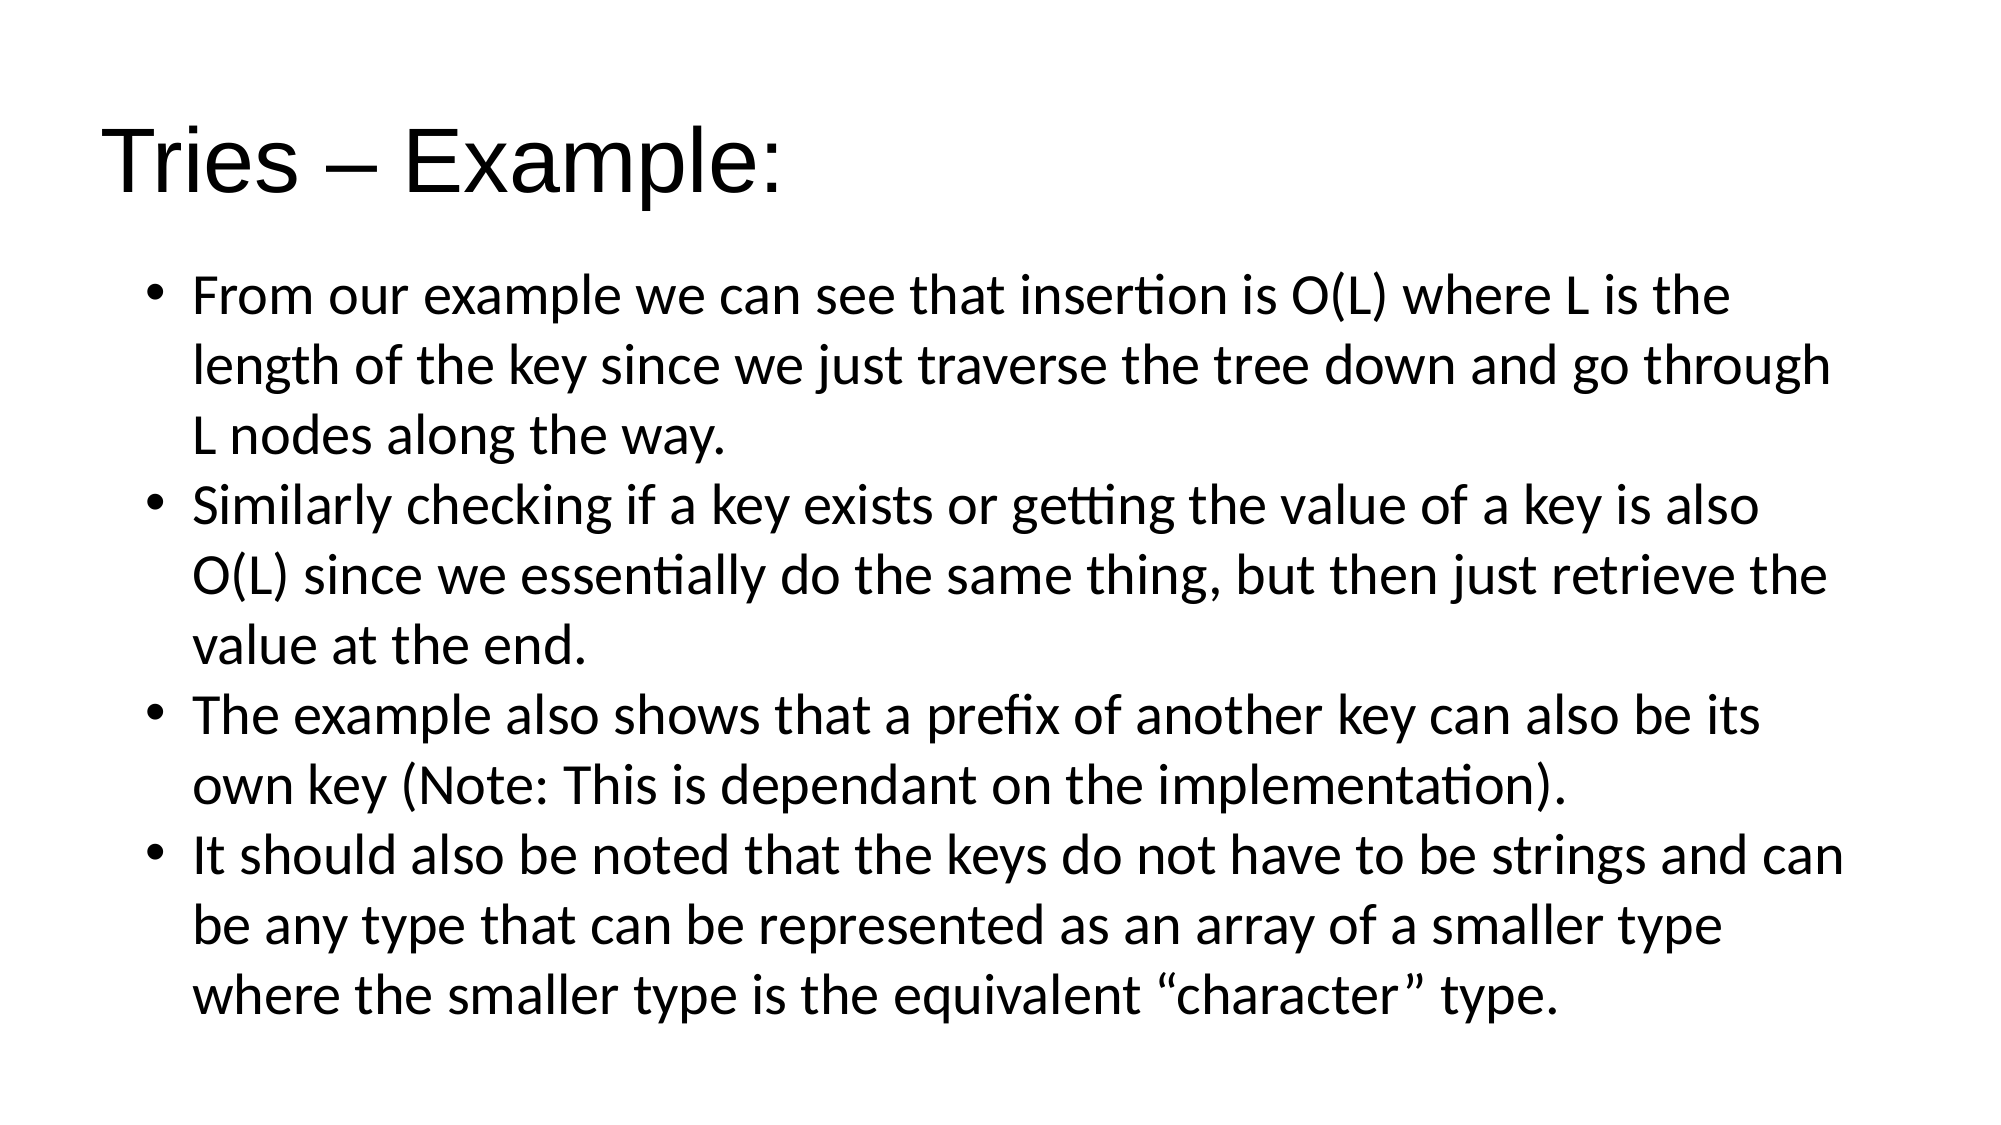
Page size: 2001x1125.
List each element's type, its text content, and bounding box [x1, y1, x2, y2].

text_box From our example we can see that insertion is O(L) where L is the length of the key since we just traverse the tree down and go through L nodes along the way. Similarly checking if a key exists or getting the value of a key is also O(L) since we essentially do the same thing, but then just retrieve the value at the end. The example also shows that a prefix of another key can also be its own key (Note: This is dependant on the implementation). It should also be noted that the keys do not have to be strings and can be any type that can be represented as an array of a smaller type where the smaller type is the equivalent “character” type. [130, 249, 1871, 1034]
text_box Tries – Example: [85, 93, 807, 219]
